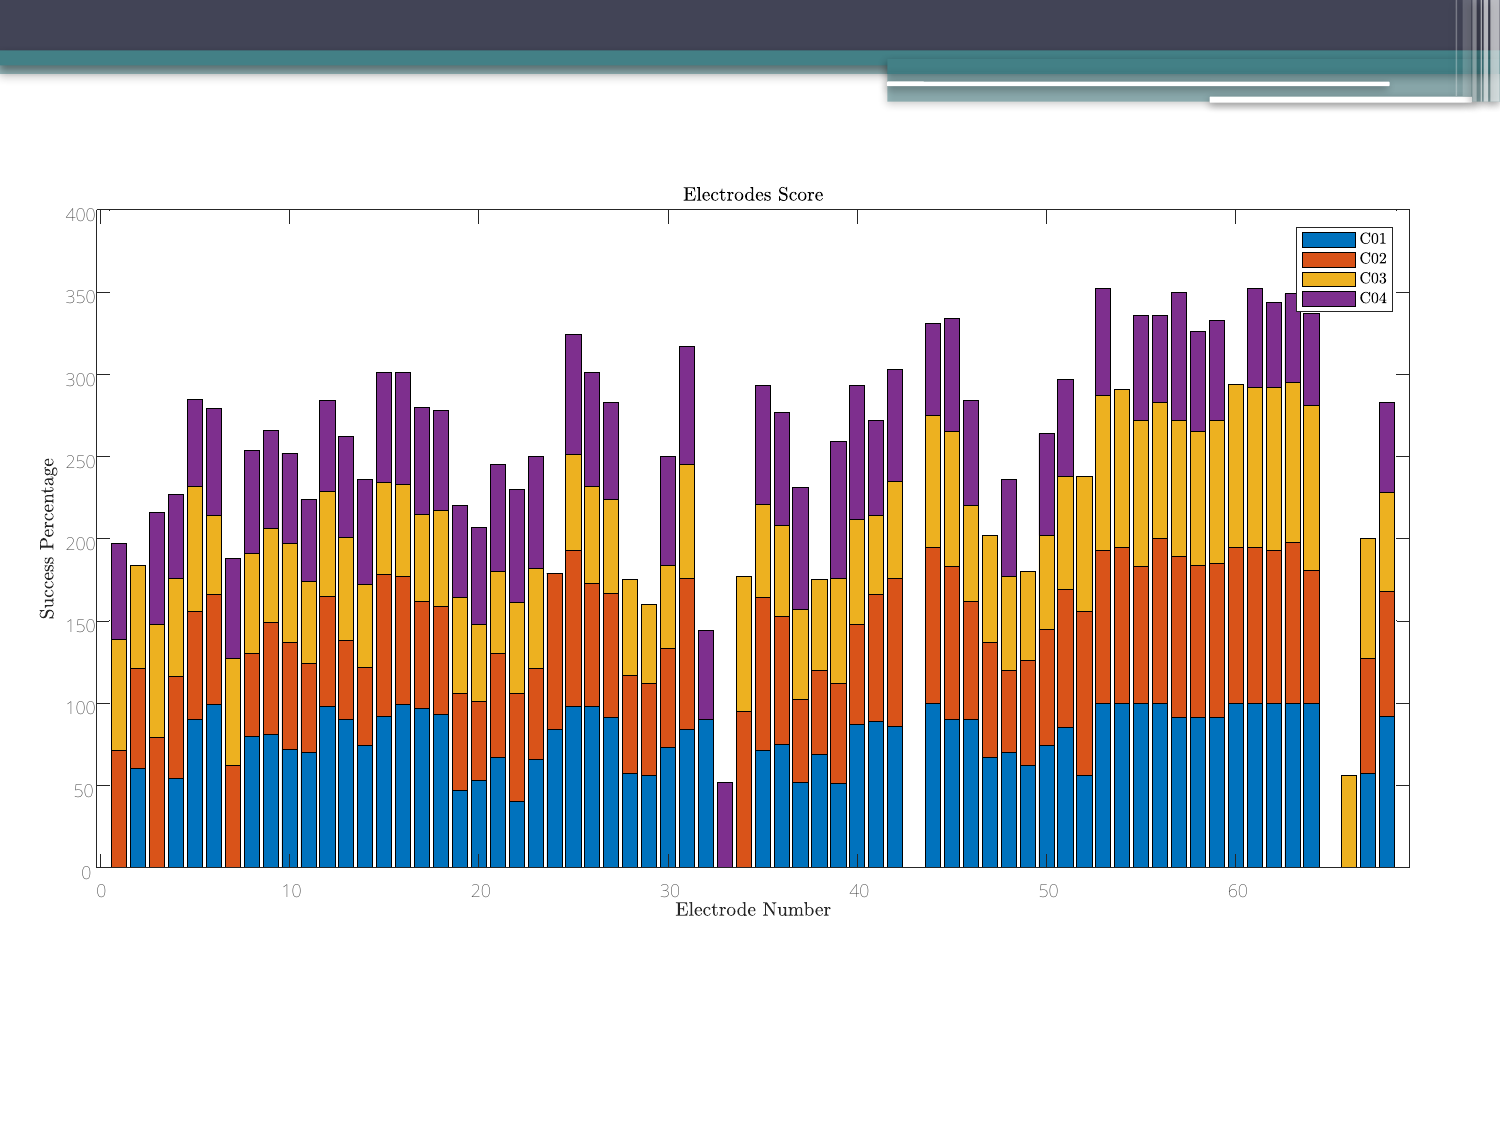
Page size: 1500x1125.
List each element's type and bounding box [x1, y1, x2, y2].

picture [0, 148, 1500, 957]
